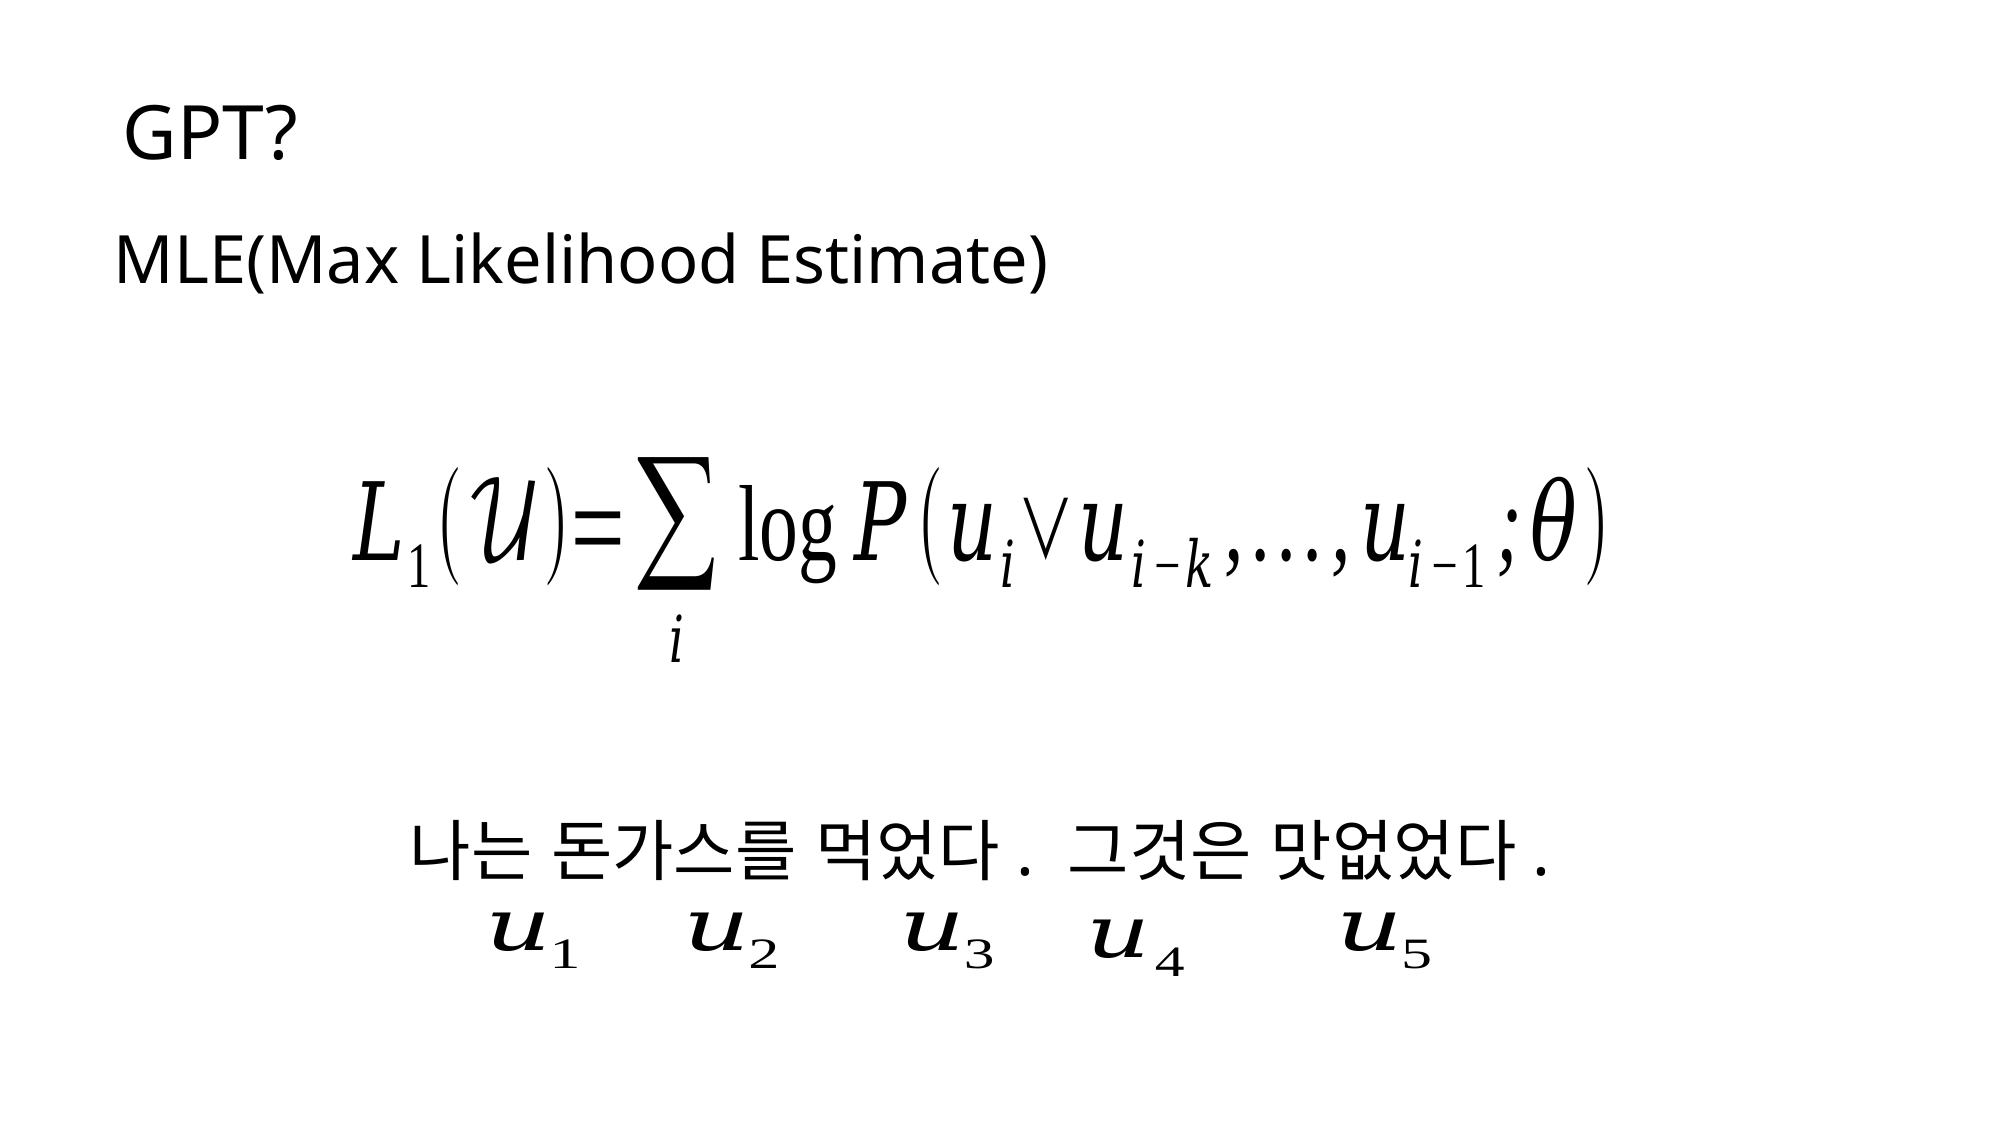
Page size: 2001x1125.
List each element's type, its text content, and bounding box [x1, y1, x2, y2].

text_box 나는 돈가스를 먹었다. 그것은 맛없었다. [394, 801, 1566, 896]
text_box GPT? [107, 77, 313, 182]
text_box MLE(Max Likelihood Estimate) [99, 209, 1065, 305]
